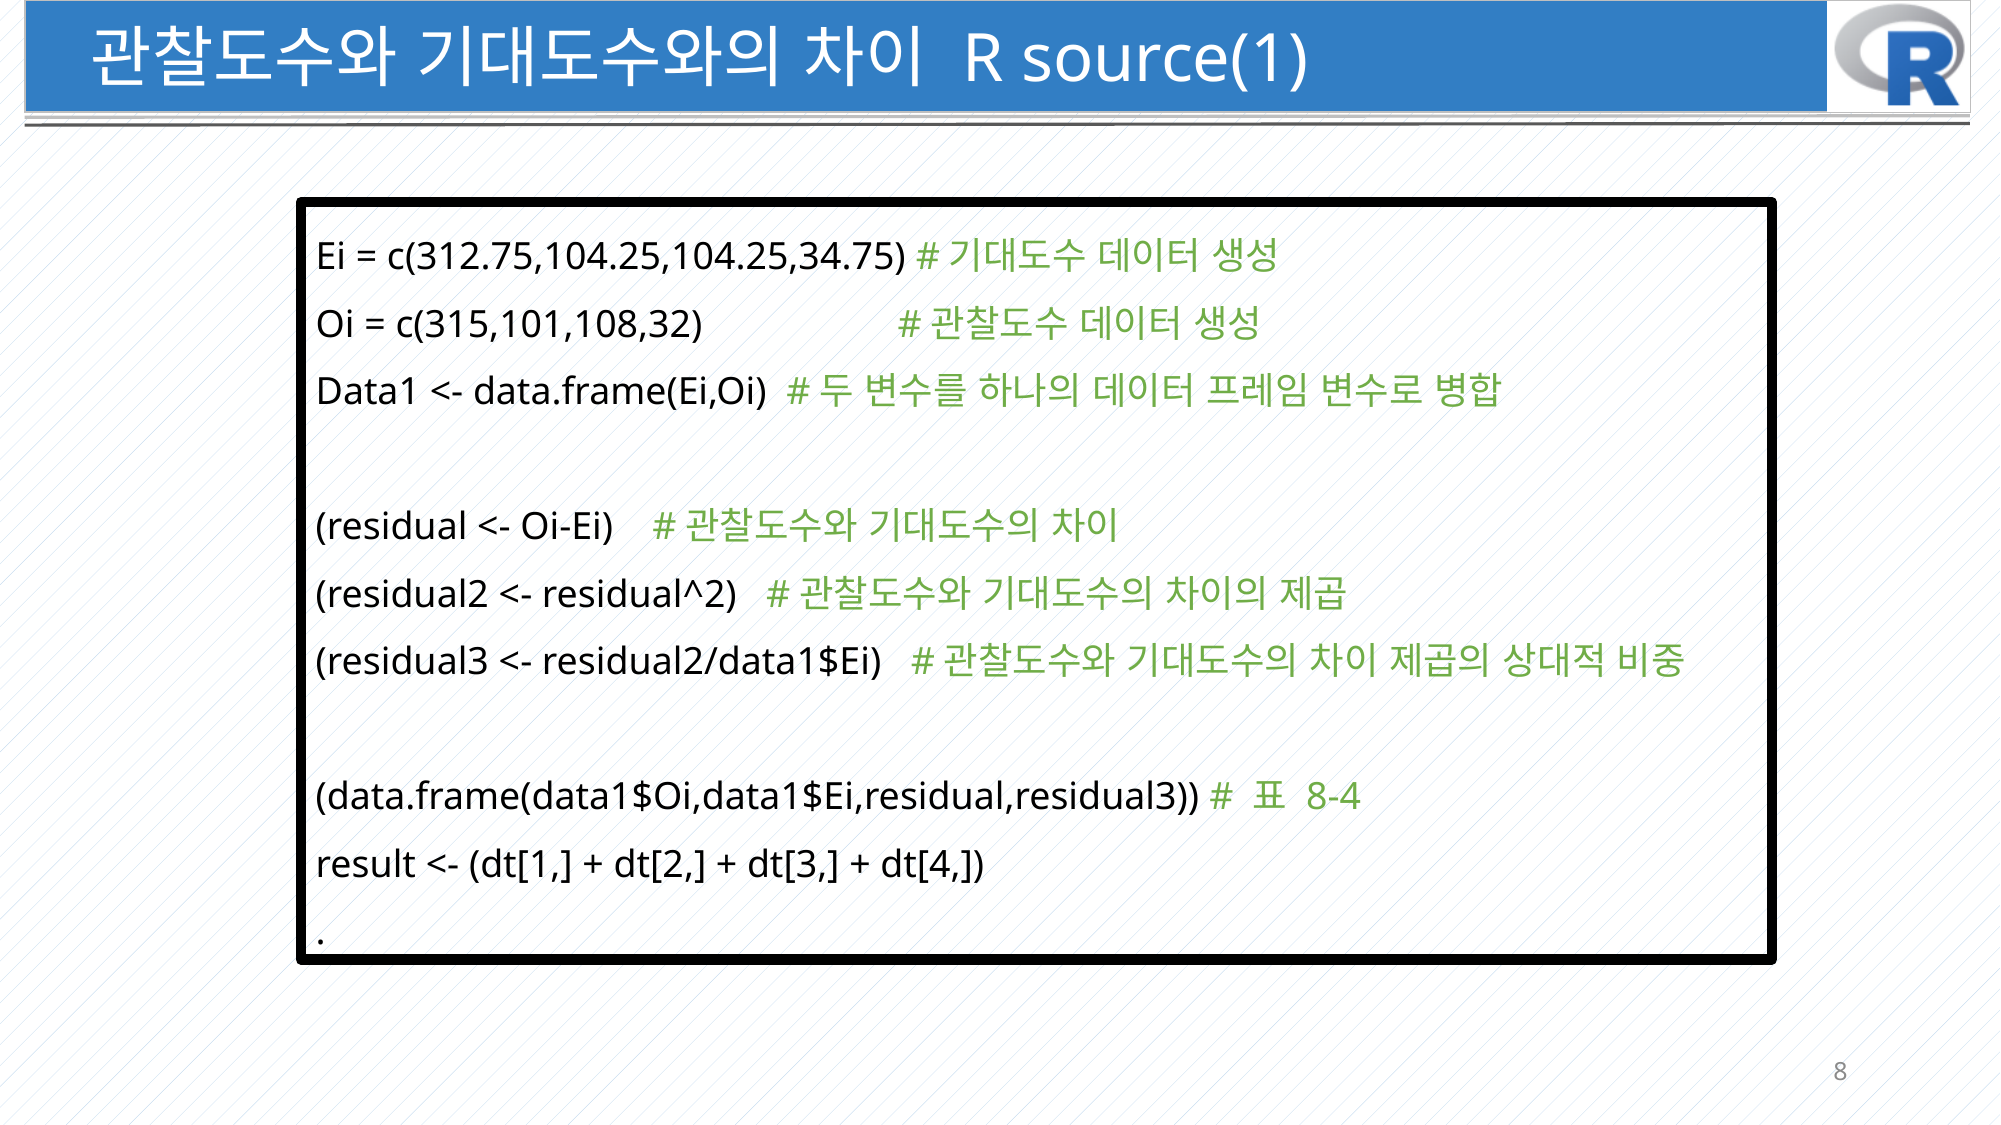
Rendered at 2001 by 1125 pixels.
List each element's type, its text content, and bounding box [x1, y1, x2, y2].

text_box 관찰도수와 기대도수와의 차이 R source(1) [75, 7, 1325, 103]
slide_number 8 [1412, 1042, 1863, 1103]
text_box Ei = c(312.75,104.25,104.25,34.75) #기대도수 데이터 생성 Oi = c(315,101,108,32) #관찰도수 데이터 생성 Data1 <- data.frame(Ei,Oi) #두 변수를 하나의 데이터 프레임 변수로 병합 (residual <- Oi-Ei) #관찰도수와 기대도수의 차이 (residual2 <- residual^2) #관찰도수와 기대도수의 차이의 제곱 (residual3 <- residual2/data1$Ei) #관찰도수와 기대도수의 차이 제곱의 상대적 비중 (data.frame(data1$Oi,data1$Ei,residual,residual3)) # 표 8-4 result <- (dt[1,] + dt[2,] + dt[3,] + dt[4,]) . [300, 202, 1772, 960]
text_box [24, 0, 1971, 113]
picture [1827, 1, 1970, 112]
